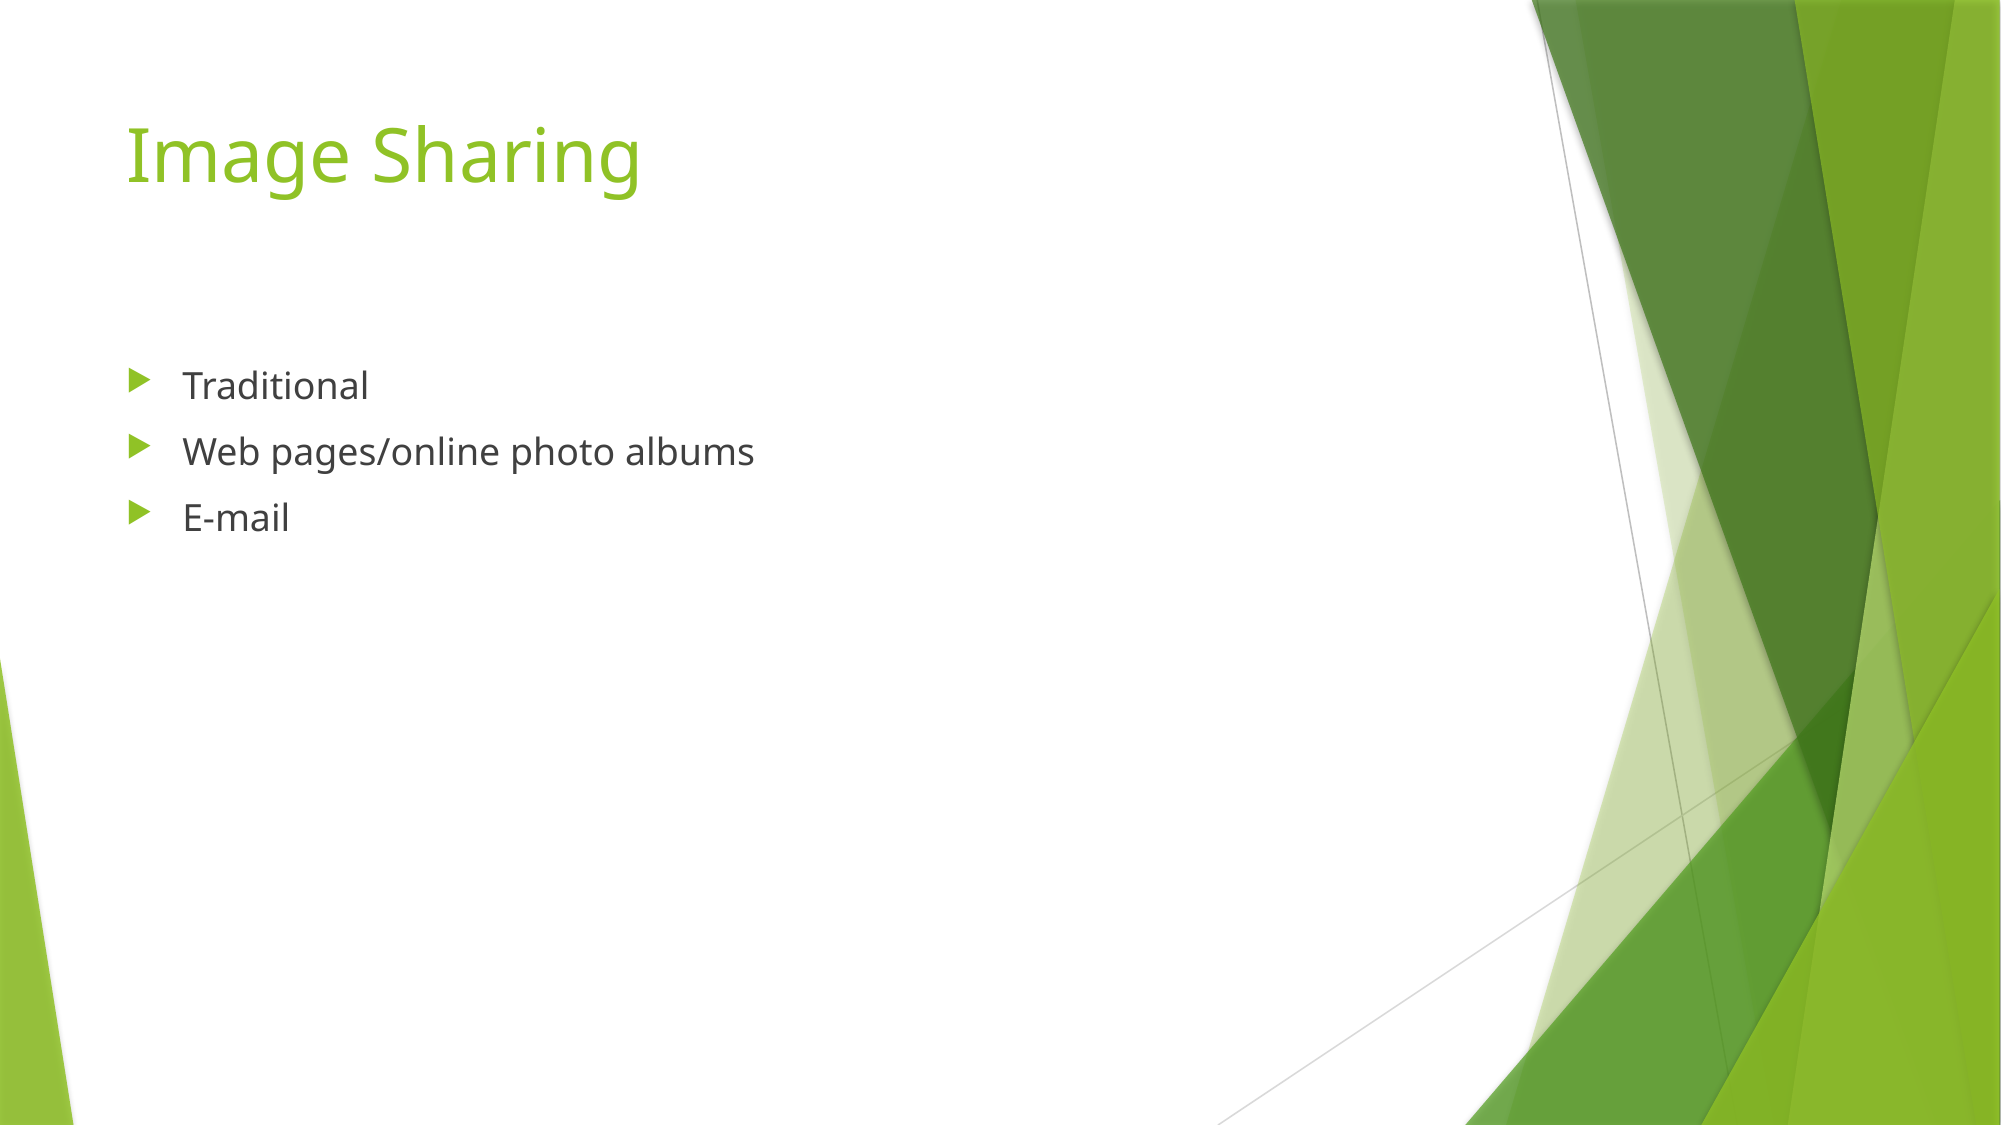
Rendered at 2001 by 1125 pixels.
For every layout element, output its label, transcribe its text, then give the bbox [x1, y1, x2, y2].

title Image Sharing [111, 99, 1522, 317]
list Traditional Web pages/online photo albums E-mail [111, 354, 1522, 992]
